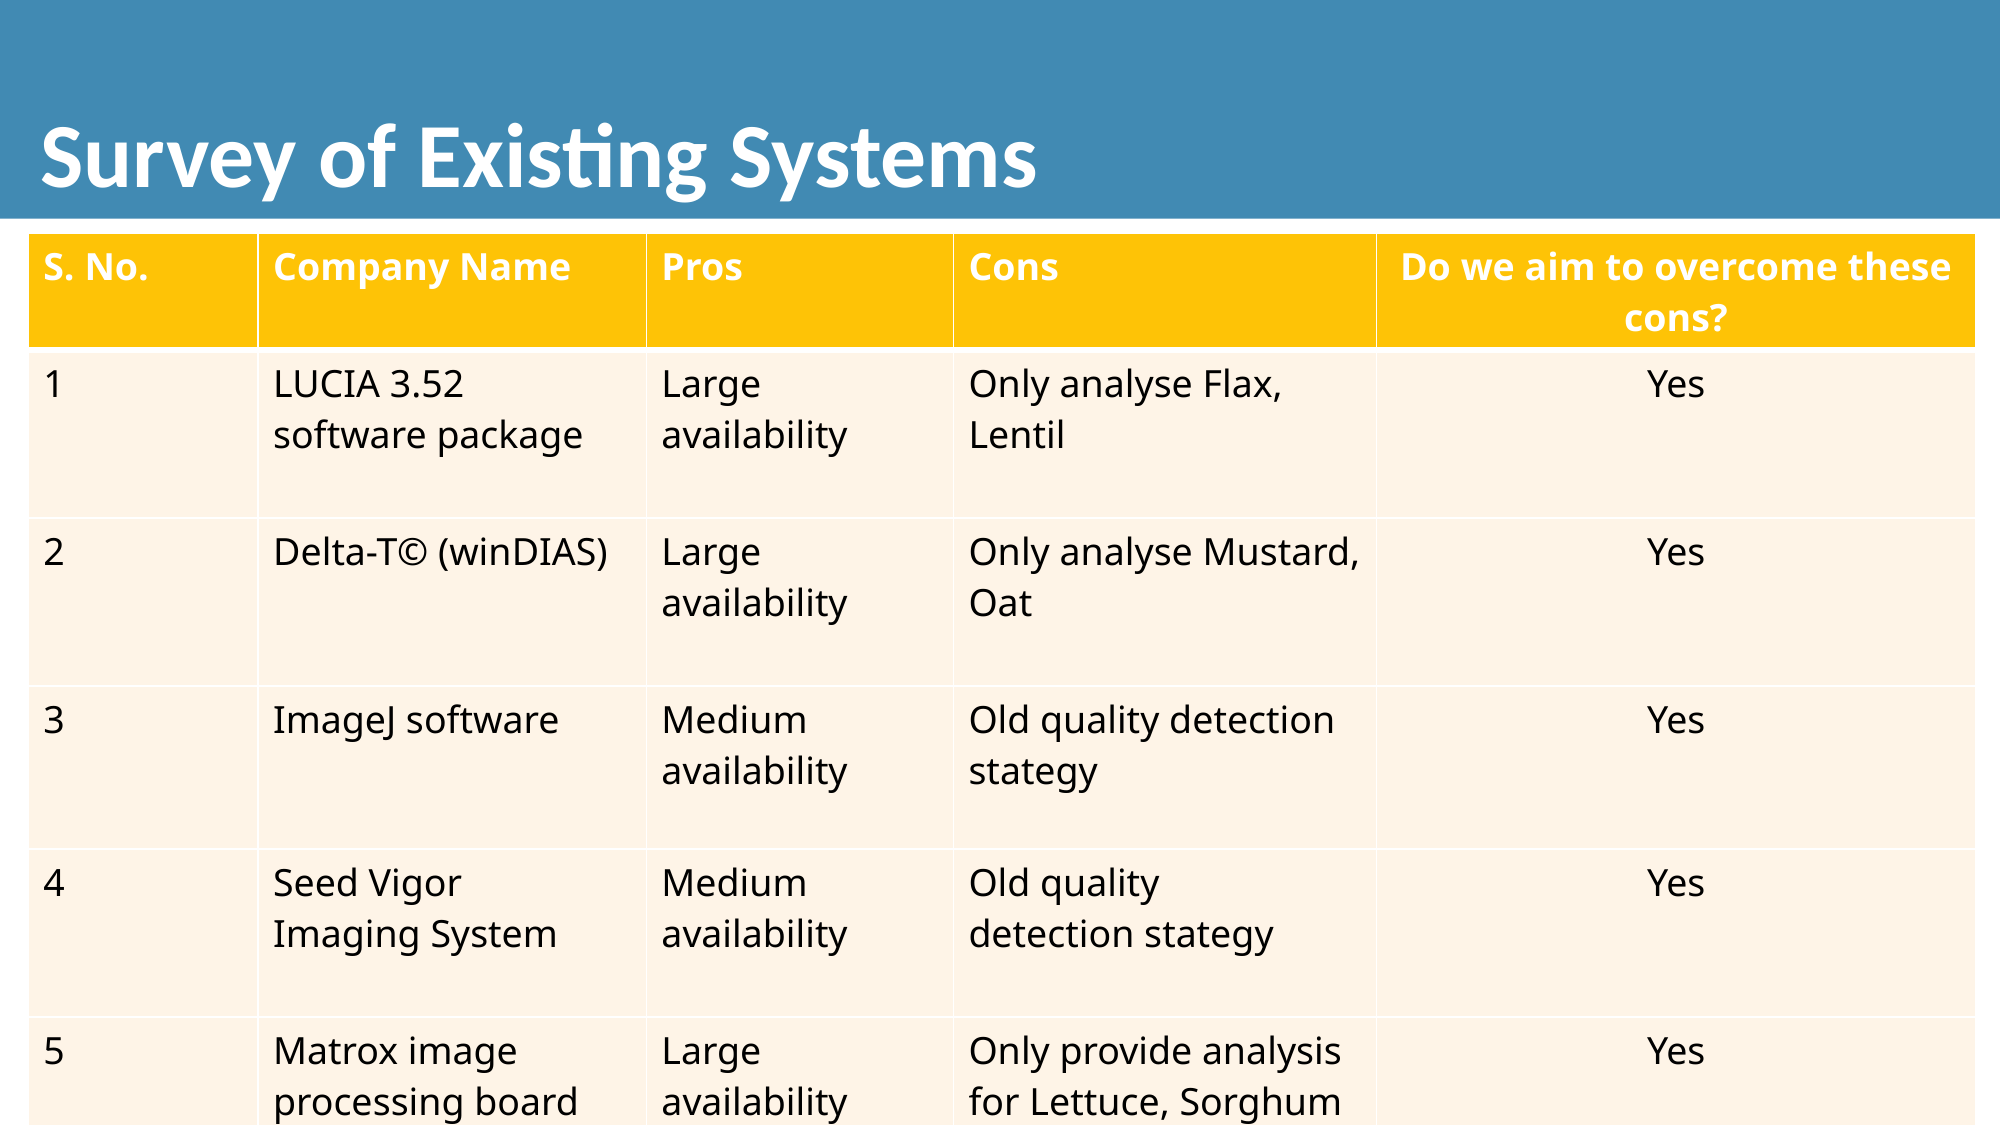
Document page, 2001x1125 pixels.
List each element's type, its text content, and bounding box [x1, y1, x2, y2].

table_cell Large availability [647, 519, 953, 685]
table_cell Yes [1377, 519, 1975, 685]
table_cell Old quality detection stategy [954, 850, 1376, 1016]
table_cell Matrox image processing board [259, 1018, 646, 1125]
table_cell 1 [29, 353, 257, 517]
table_header Do we aim to overcome these cons? [1377, 234, 1975, 347]
table_header S. No. [29, 234, 257, 347]
table_cell 2 [29, 519, 257, 685]
table_cell Yes [1377, 353, 1975, 517]
table_cell 4 [29, 850, 257, 1016]
table_cell 3 [29, 687, 257, 848]
table_cell ImageJ software [259, 687, 646, 848]
table_cell Large availability [647, 1018, 953, 1125]
table_cell Yes [1377, 687, 1975, 848]
table_header Company Name [259, 234, 646, 347]
table_cell Old quality detection stategy [954, 687, 1376, 848]
table_cell Delta-T© (winDIAS) [259, 519, 646, 685]
table_cell LUCIA 3.52 software package [259, 353, 646, 517]
table_cell Seed Vigor Imaging System [259, 850, 646, 1016]
table_header Cons [954, 234, 1376, 347]
table_cell Only analyse Flax, Lentil [954, 353, 1376, 517]
table_cell Large availability [647, 353, 953, 517]
table_header Pros [647, 234, 953, 347]
table_cell Only analyse Mustard, Oat [954, 519, 1376, 685]
table_cell Yes [1377, 850, 1975, 1016]
table_cell Medium availability [647, 687, 953, 848]
table_cell 5 [29, 1018, 257, 1125]
table_cell Only provide analysis for Lettuce, Sorghum [954, 1018, 1376, 1125]
title Survey of Existing Systems [25, 0, 1974, 214]
table_cell Yes [1377, 1018, 1975, 1125]
table_cell Medium availability [647, 850, 953, 1016]
